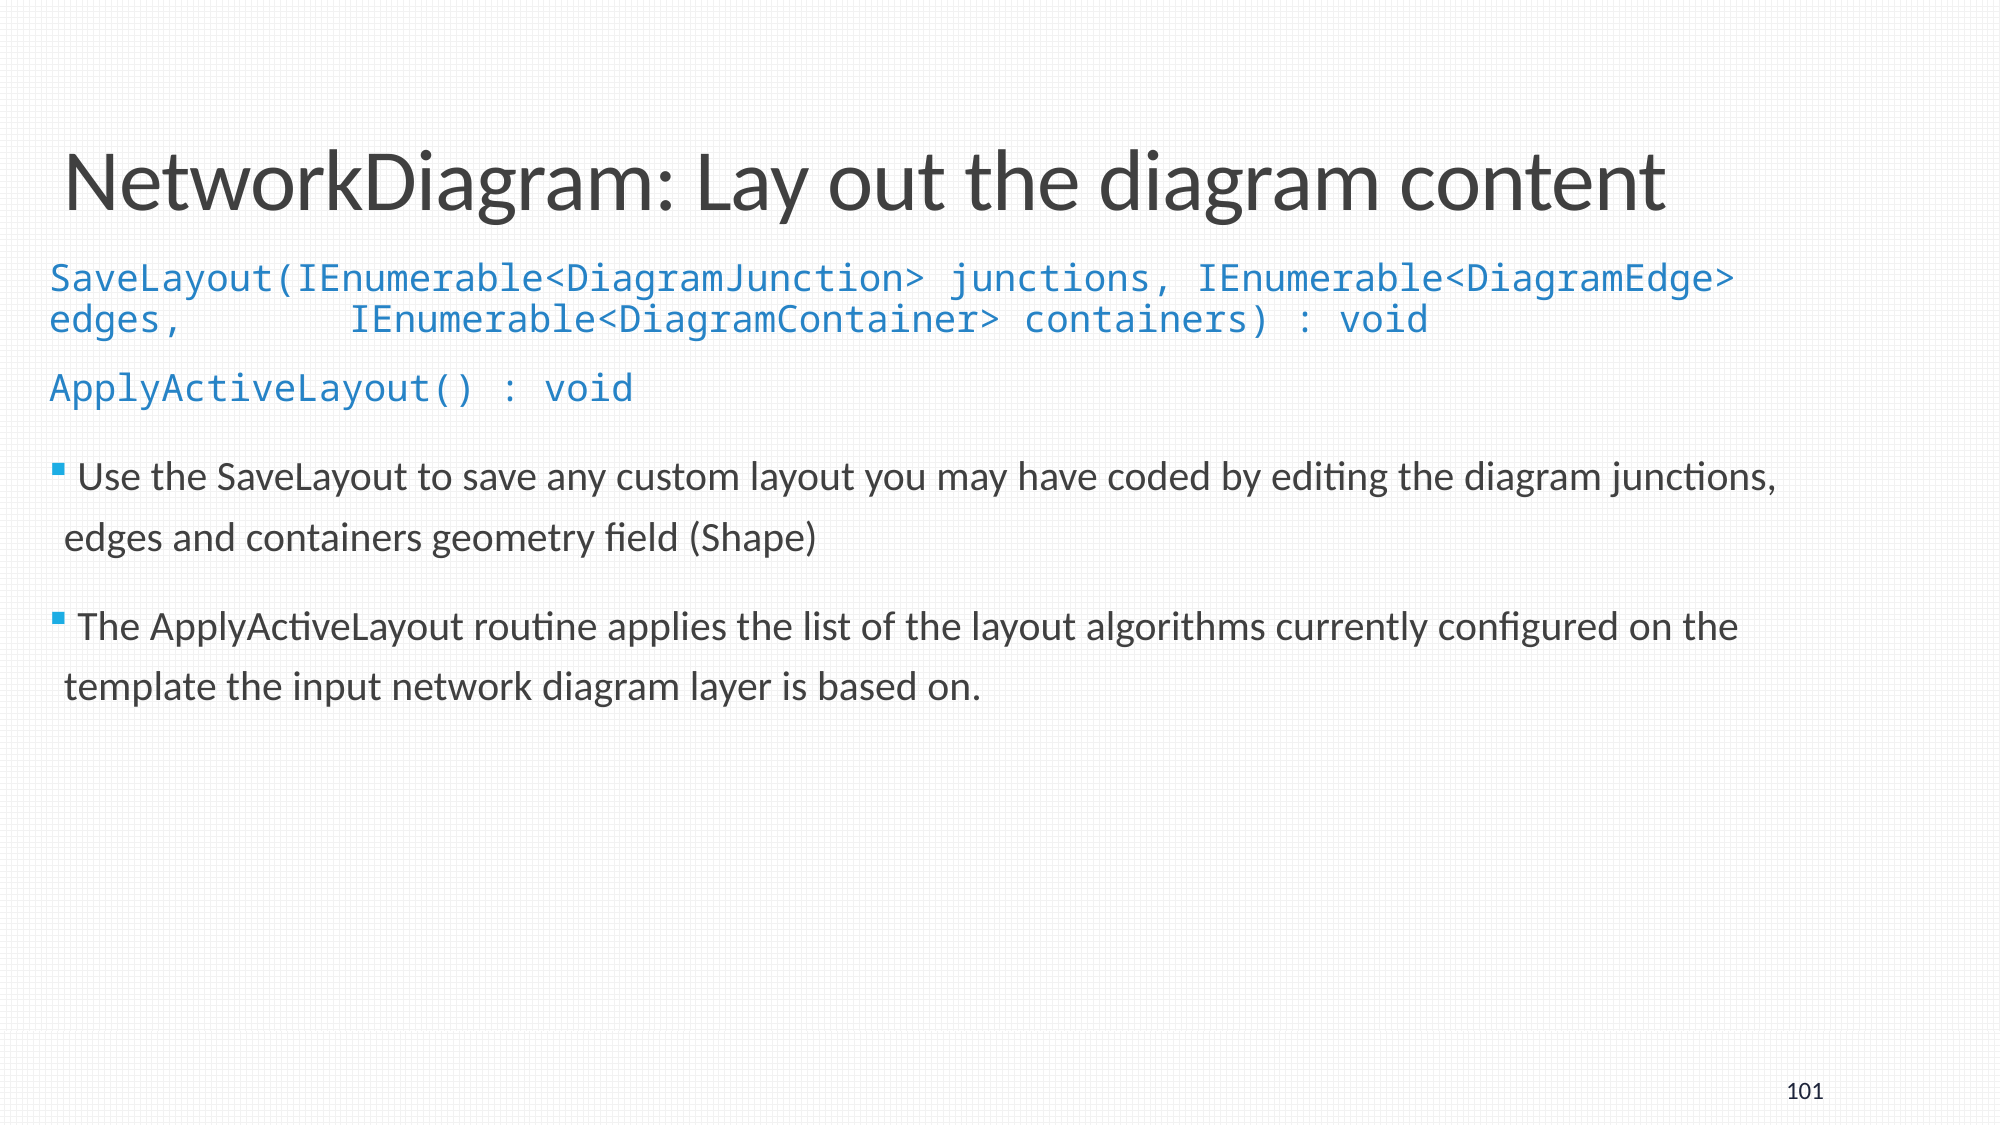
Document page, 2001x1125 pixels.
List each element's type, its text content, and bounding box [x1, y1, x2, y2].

list SaveLayout(IEnumerable<DiagramJunction> junctions, IEnumerable<DiagramEdge> edges, IEnumerable<DiagramContainer> containers) : void ApplyActiveLayout() : void Use the SaveLayout to save any custom layout you may have coded by editing the diagram junctions, edges and containers geometry field (Shape) The ApplyActiveLayout routine applies the list of the layout algorithms currently configured on the template the input network diagram layer is based on. [48, 251, 1813, 1101]
title NetworkDiagram: Lay out the diagram content [48, 47, 1952, 236]
slide_number 101 [1624, 1059, 1840, 1120]
